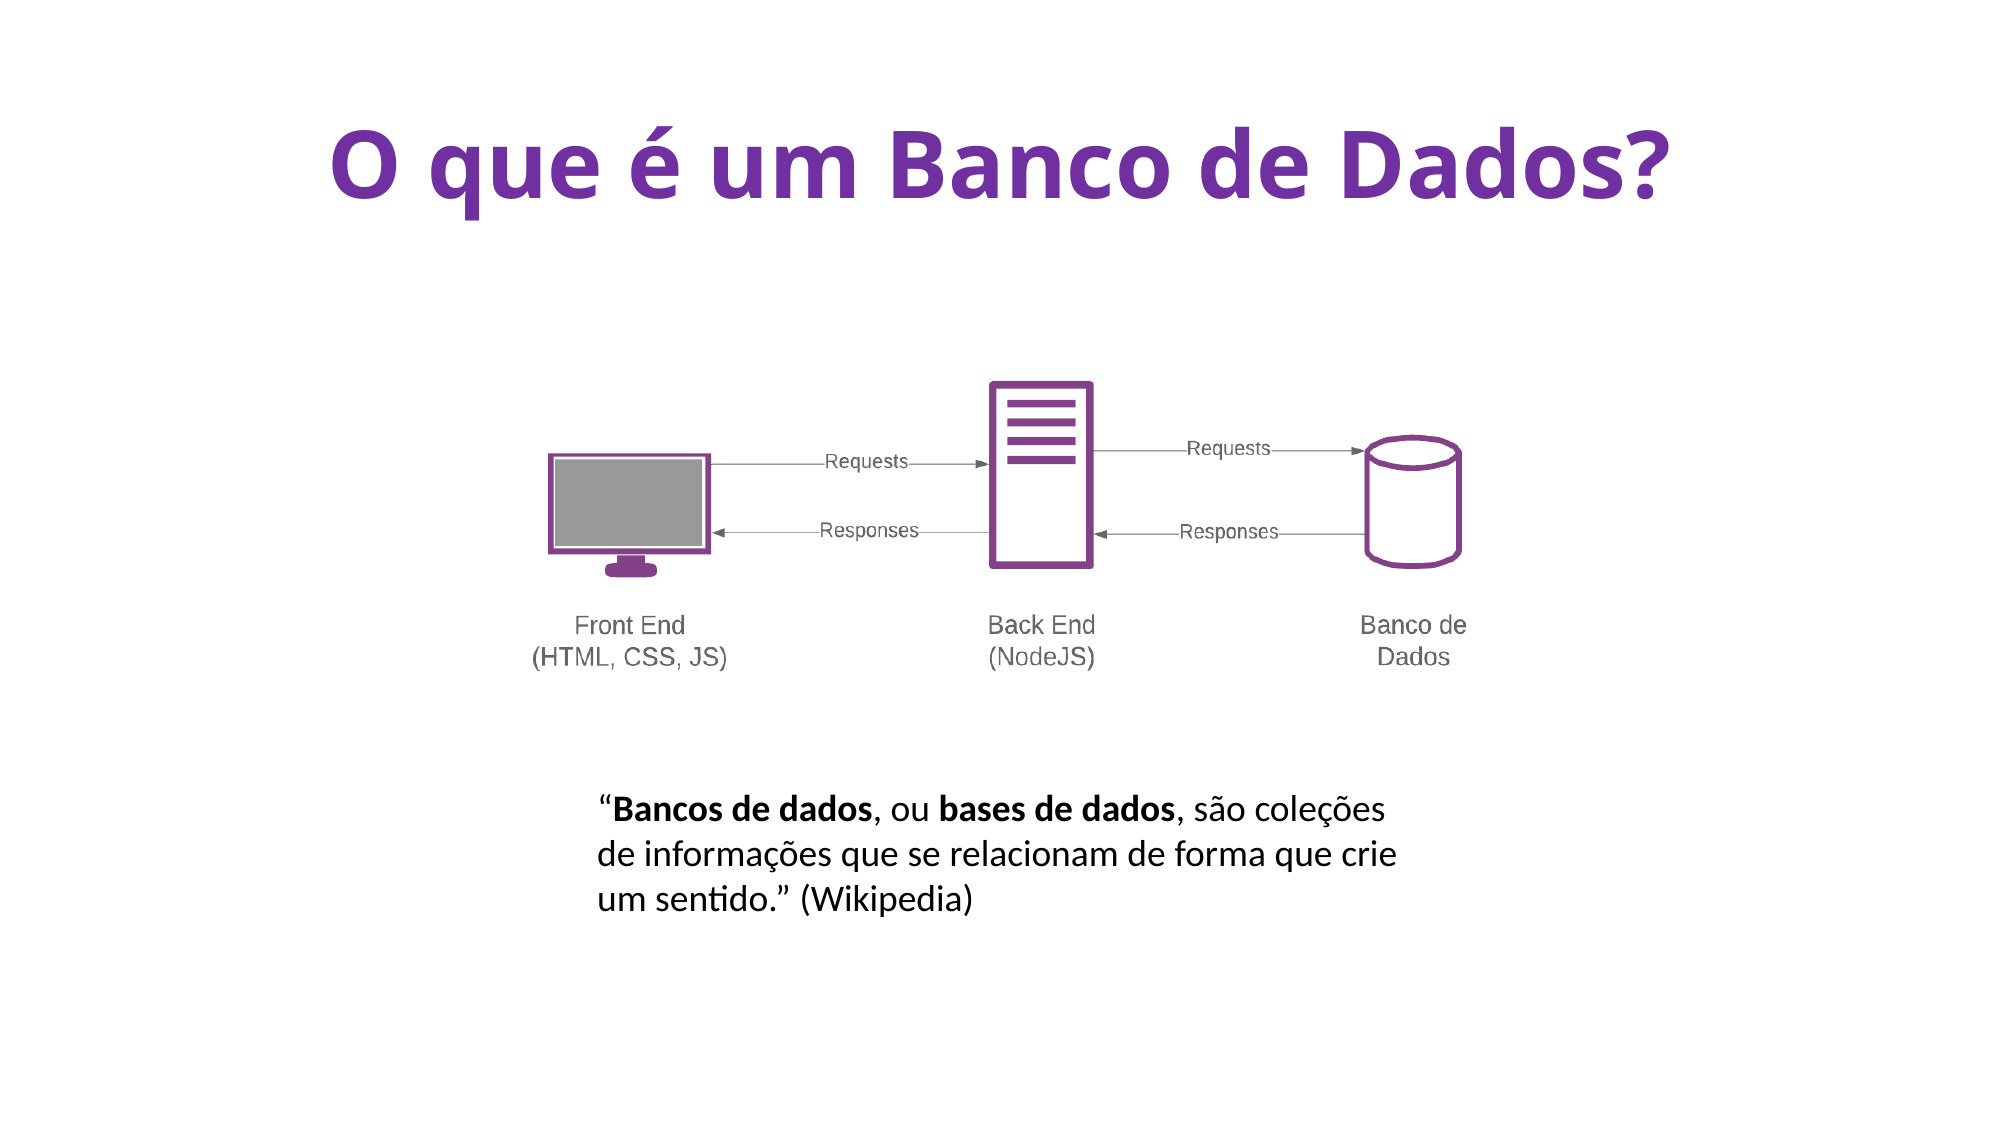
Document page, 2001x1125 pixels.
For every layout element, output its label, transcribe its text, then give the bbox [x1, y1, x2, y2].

title O que é um Banco de Dados? [137, 59, 1863, 278]
picture [466, 347, 1534, 707]
text_box “Bancos de dados, ou bases de dados, são coleções de informações que se relacionam de forma que crie um sentido.” (Wikipedia) [582, 776, 1418, 927]
